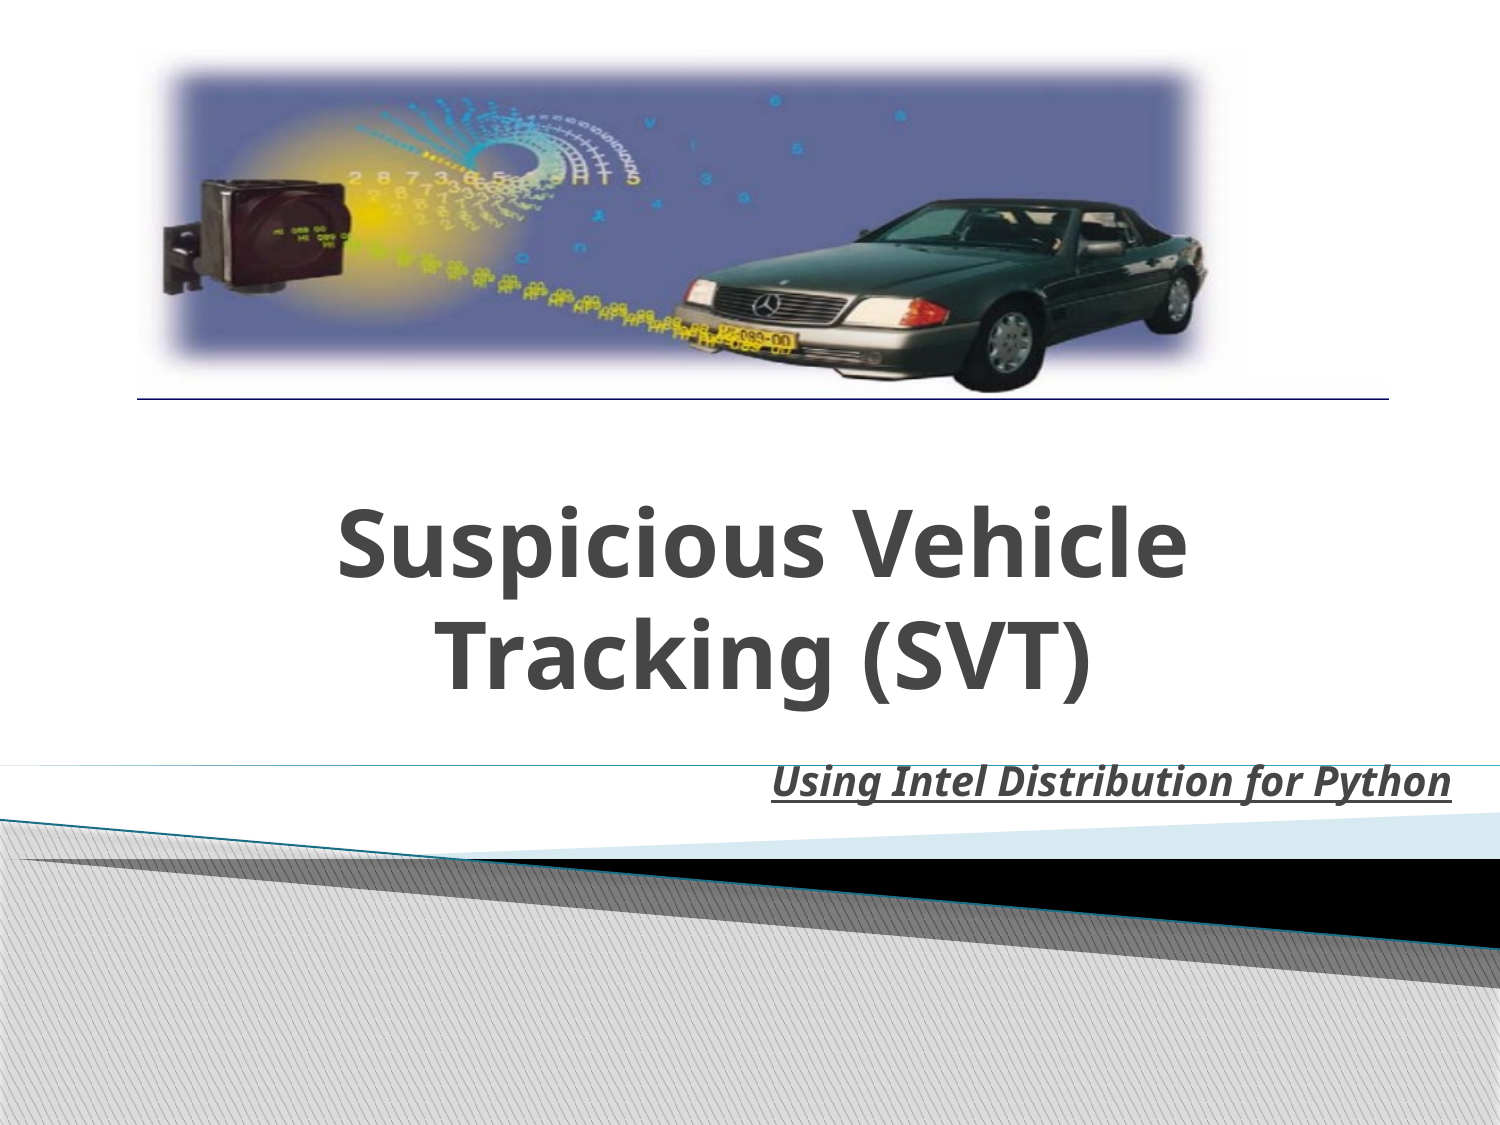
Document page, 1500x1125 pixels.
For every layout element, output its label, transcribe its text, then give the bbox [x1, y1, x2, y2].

picture [137, 49, 1390, 401]
picture [5, 859, 1500, 989]
text_box Using Intel Distribution for Python [756, 704, 1494, 813]
title Suspicious Vehicle Tracking (SVT) [125, 474, 1401, 717]
